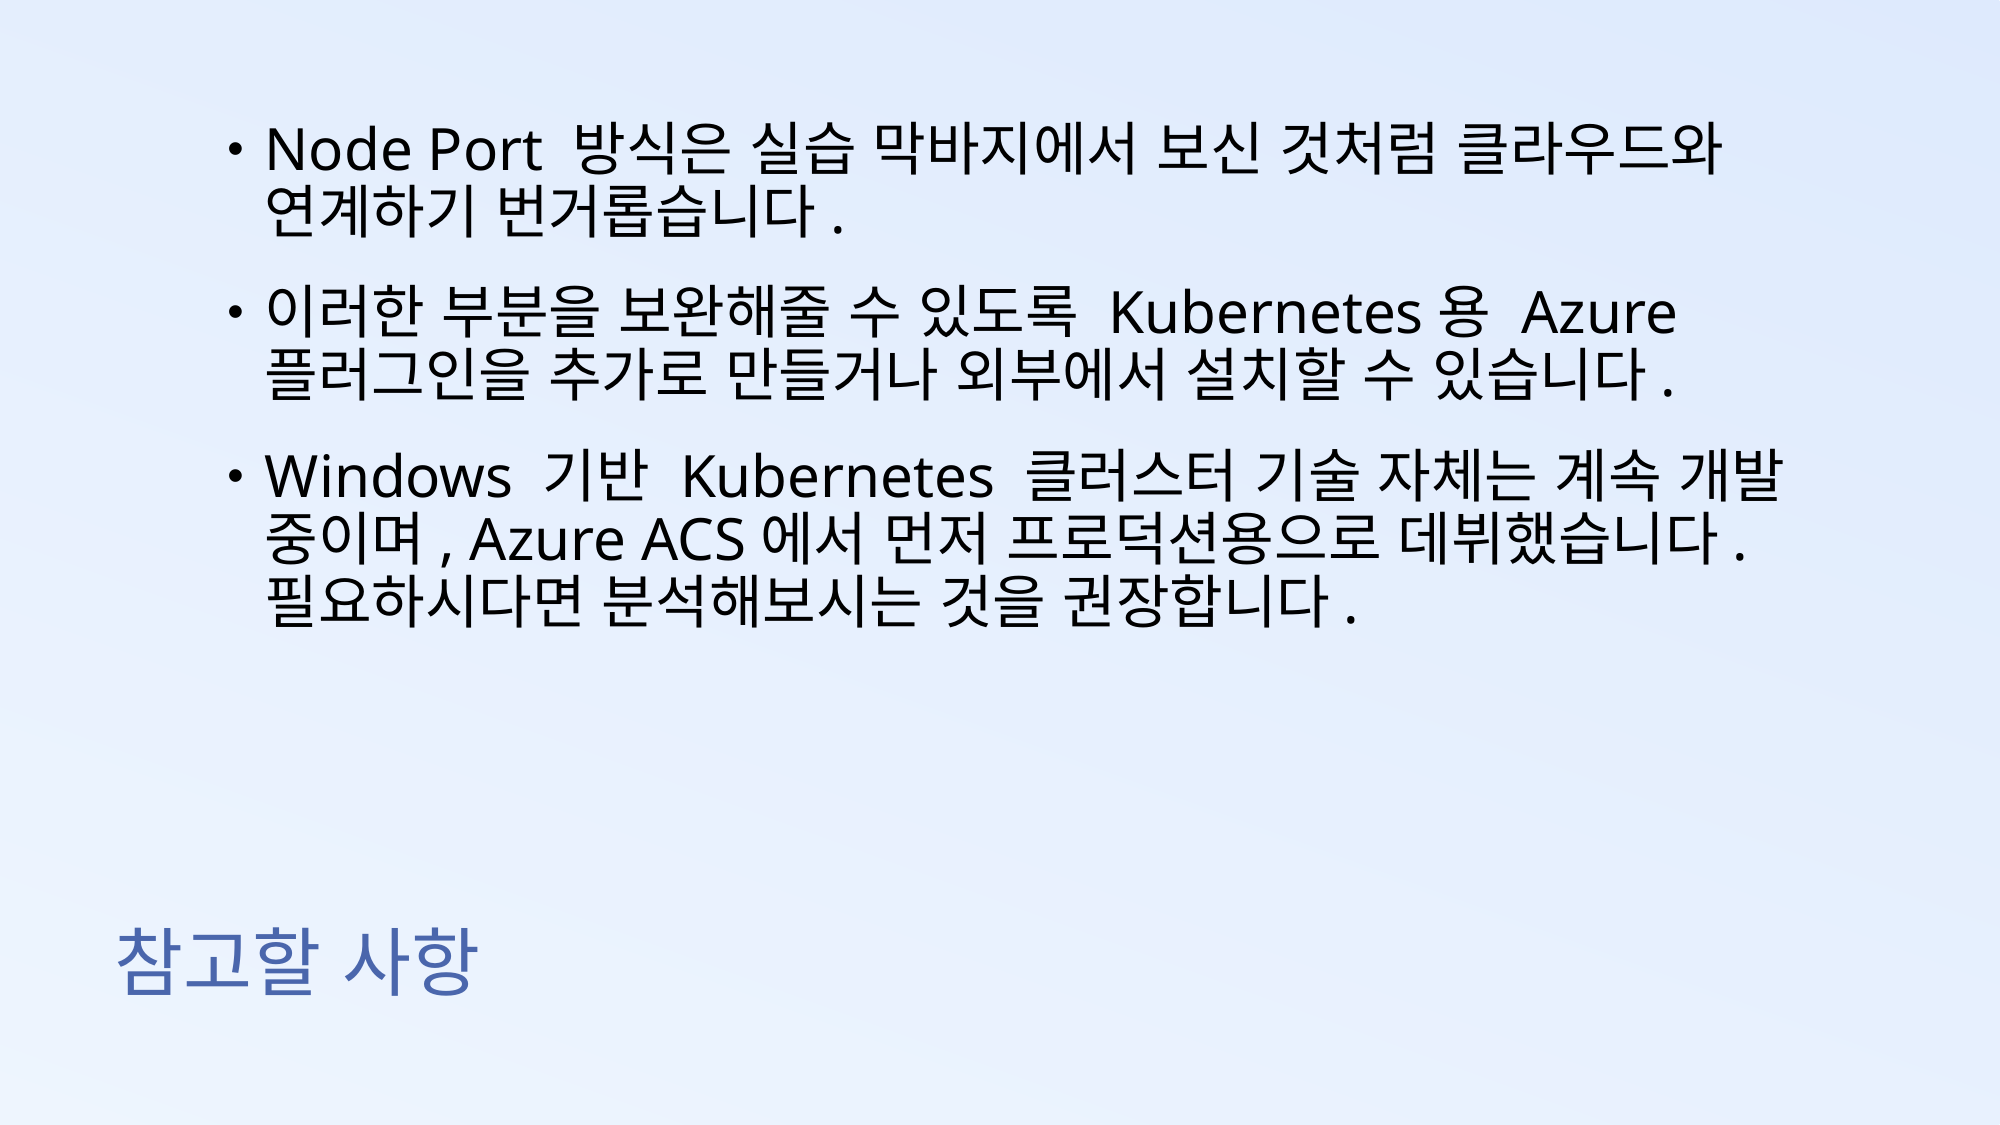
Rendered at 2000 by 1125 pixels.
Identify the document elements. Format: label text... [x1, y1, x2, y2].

title 참고할 사항 [99, 837, 1900, 1013]
list Node Port 방식은 실습 막바지에서 보신 것처럼 클라우드와 연계하기 번거롭습니다. 이러한 부분을 보완해줄 수 있도록 Kubernetes용 Azure 플러그인을 추가로 만들거나 외부에서 설치할 수 있습니다. Windows 기반 Kubernetes 클러스터 기술 자체는 계속 개발 중이며, Azure ACS에서 먼저 프로덕션용으로 데뷔했습니다. 필요하시다면 분석해보시는 것을 권장합니다. [212, 112, 1900, 800]
